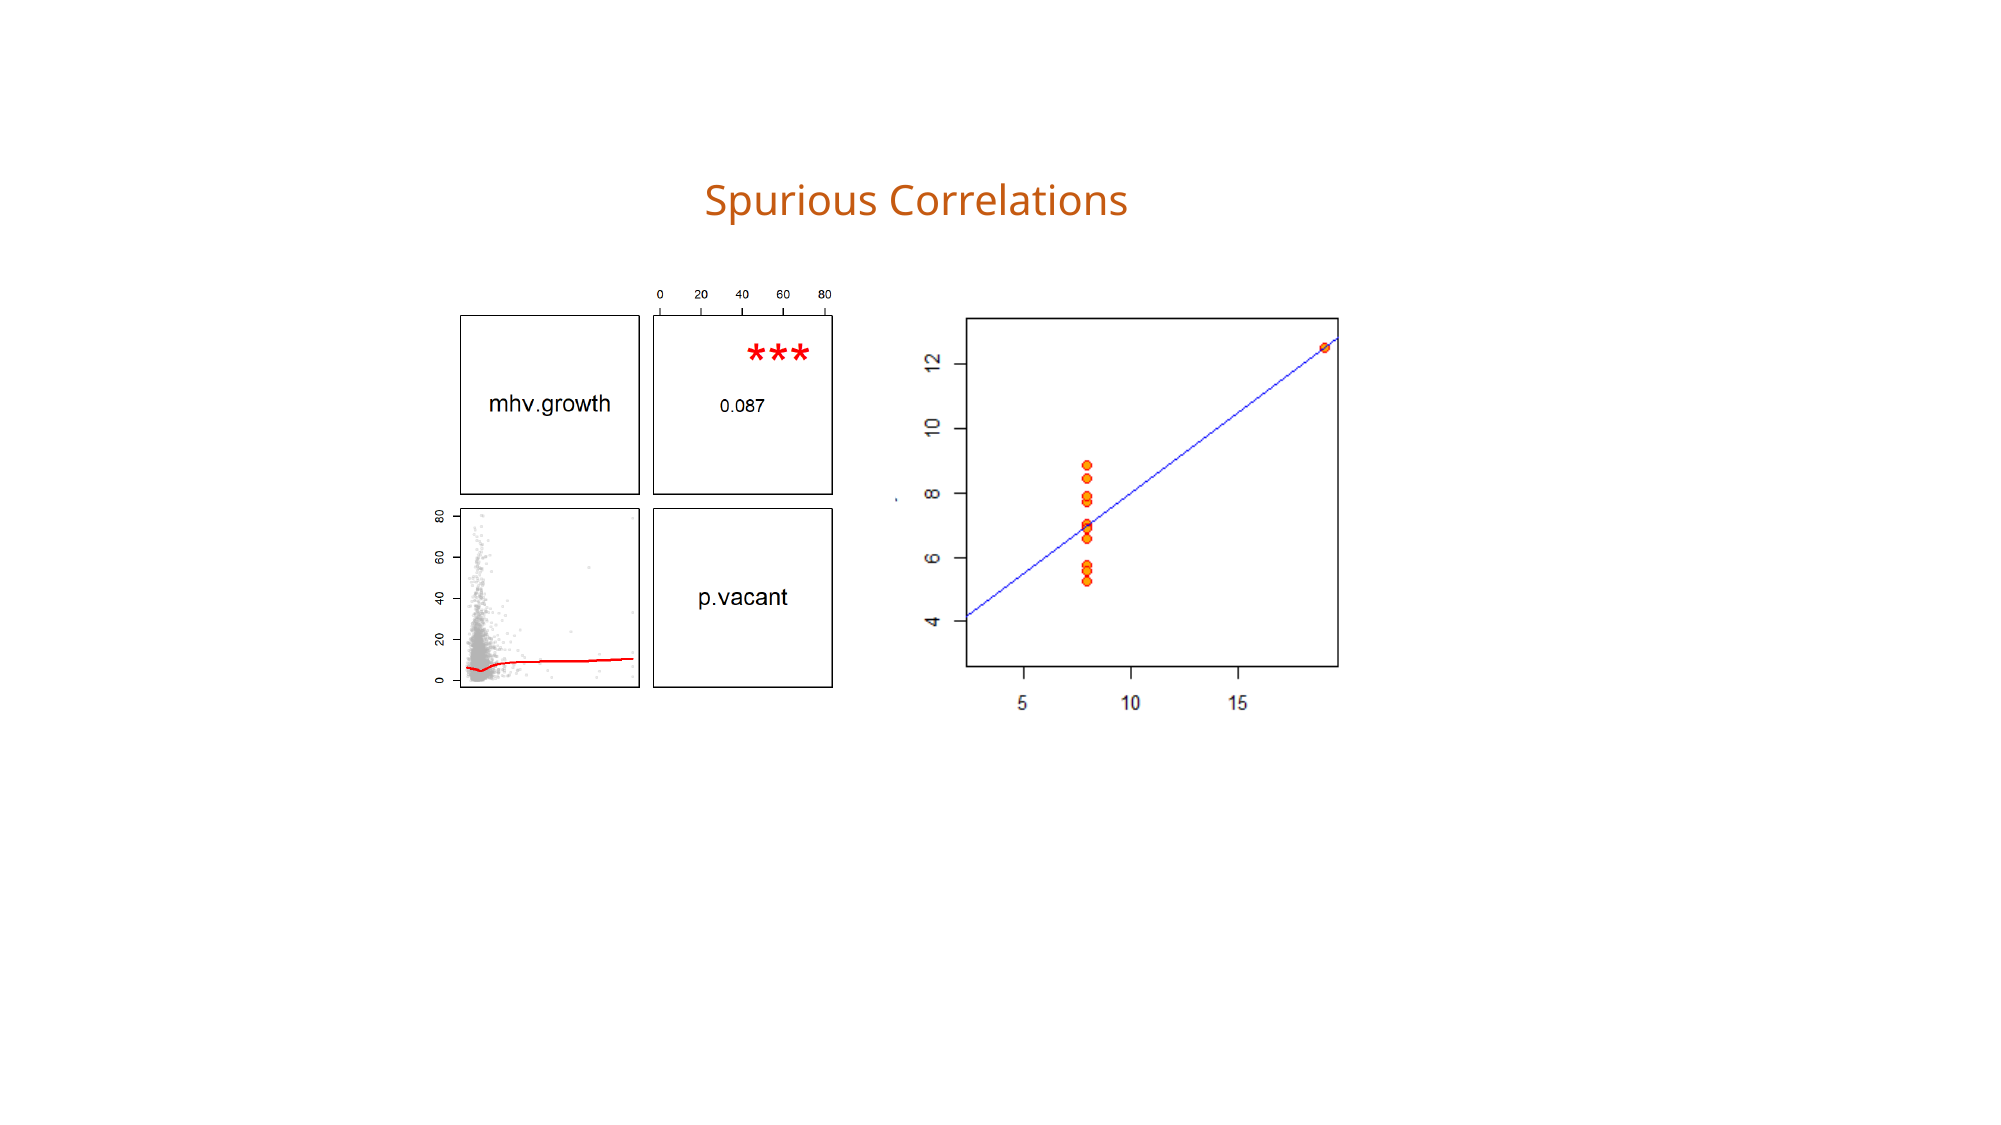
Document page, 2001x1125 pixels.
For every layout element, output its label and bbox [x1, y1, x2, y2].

text_box [396, 166, 1361, 737]
